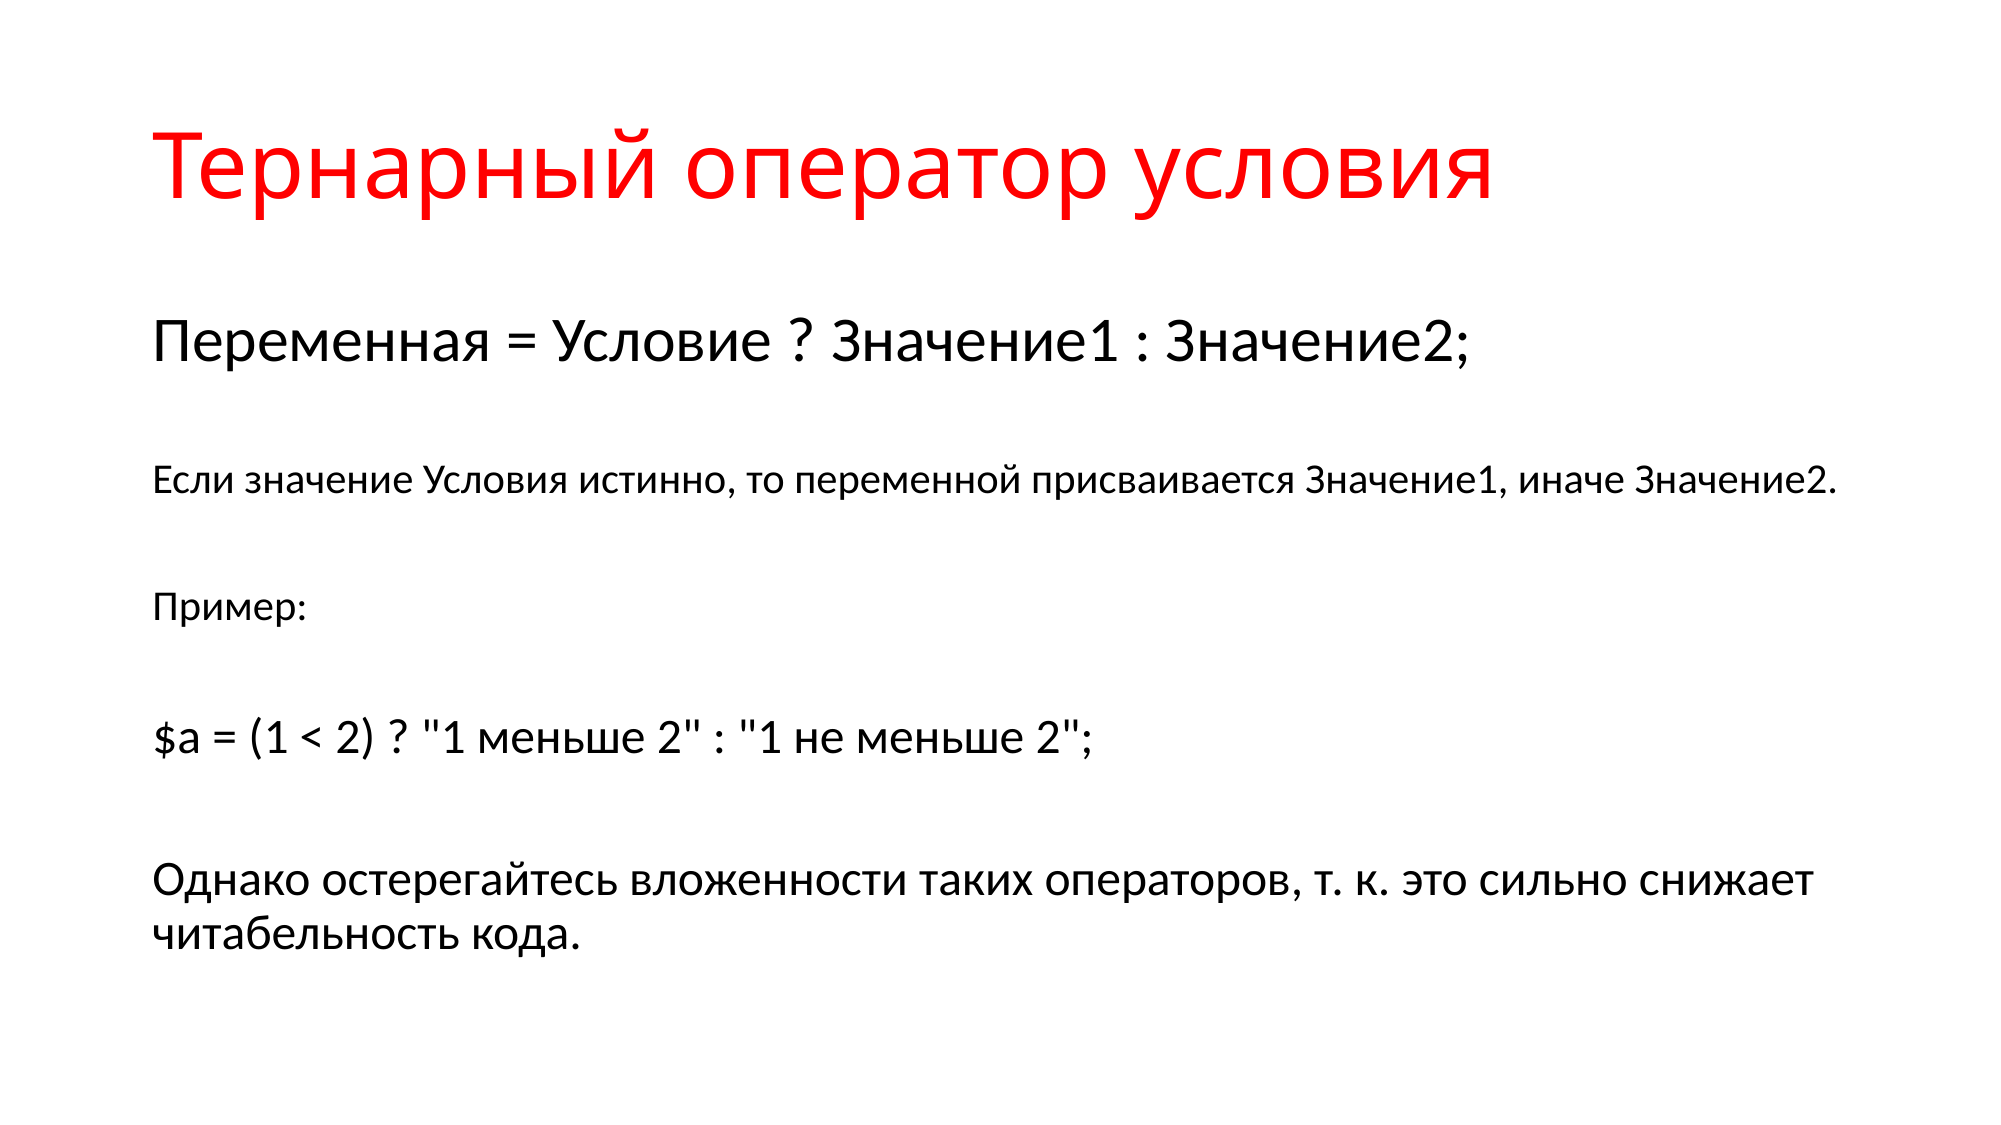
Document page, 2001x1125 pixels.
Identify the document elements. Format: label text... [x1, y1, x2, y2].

list Переменная = Условие ? Значение1 : Значение2; Если значение Условия истинно, то переменной присваивается Значение1, иначе Значение2. Пример: $a = (1 < 2) ? "1 меньше 2" : "1 не меньше 2"; Однако остерегайтесь вложенности таких операторов, т. к. это сильно снижает читабельность кода. [137, 299, 1863, 1014]
title Тернарный оператор условия [137, 59, 1863, 278]
